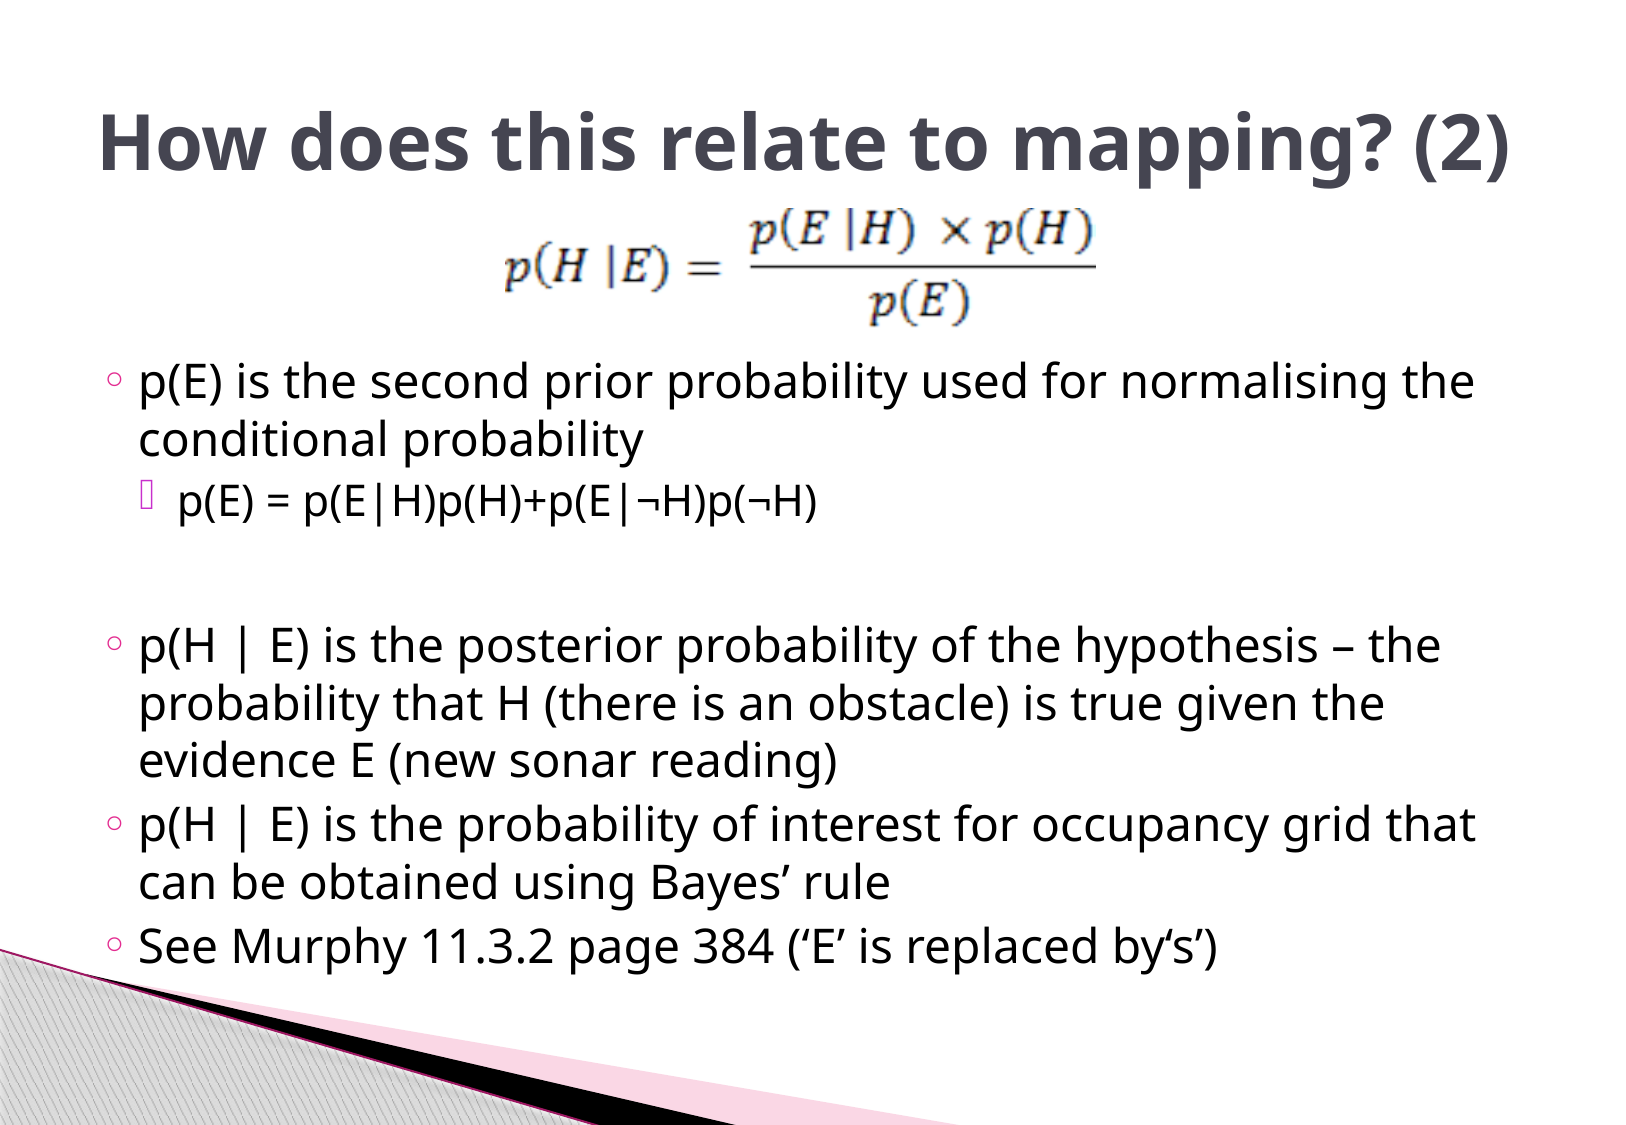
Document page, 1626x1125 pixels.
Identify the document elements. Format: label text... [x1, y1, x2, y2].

title How does this relate to mapping? (2) [81, 45, 1544, 233]
table_cell [0, 953, 21, 961]
picture [505, 207, 1097, 345]
table_cell [439, 1083, 587, 1125]
list p(E) is the second prior probability used for normalising the conditional probability p(E) = p(E|H)p(H)+p(E|¬H)p(¬H) p(H | E) is the posterior probability of the hypothesis – the probability that H (there is an obstacle) is true given the evidence E (new sonar reading) p(H | E) is the probability of interest for occupancy grid that can be obtained using Bayes’ rule See Murphy 11.3.2 page 384 (‘E’ is replaced by‘s’) [21, 278, 1563, 1083]
